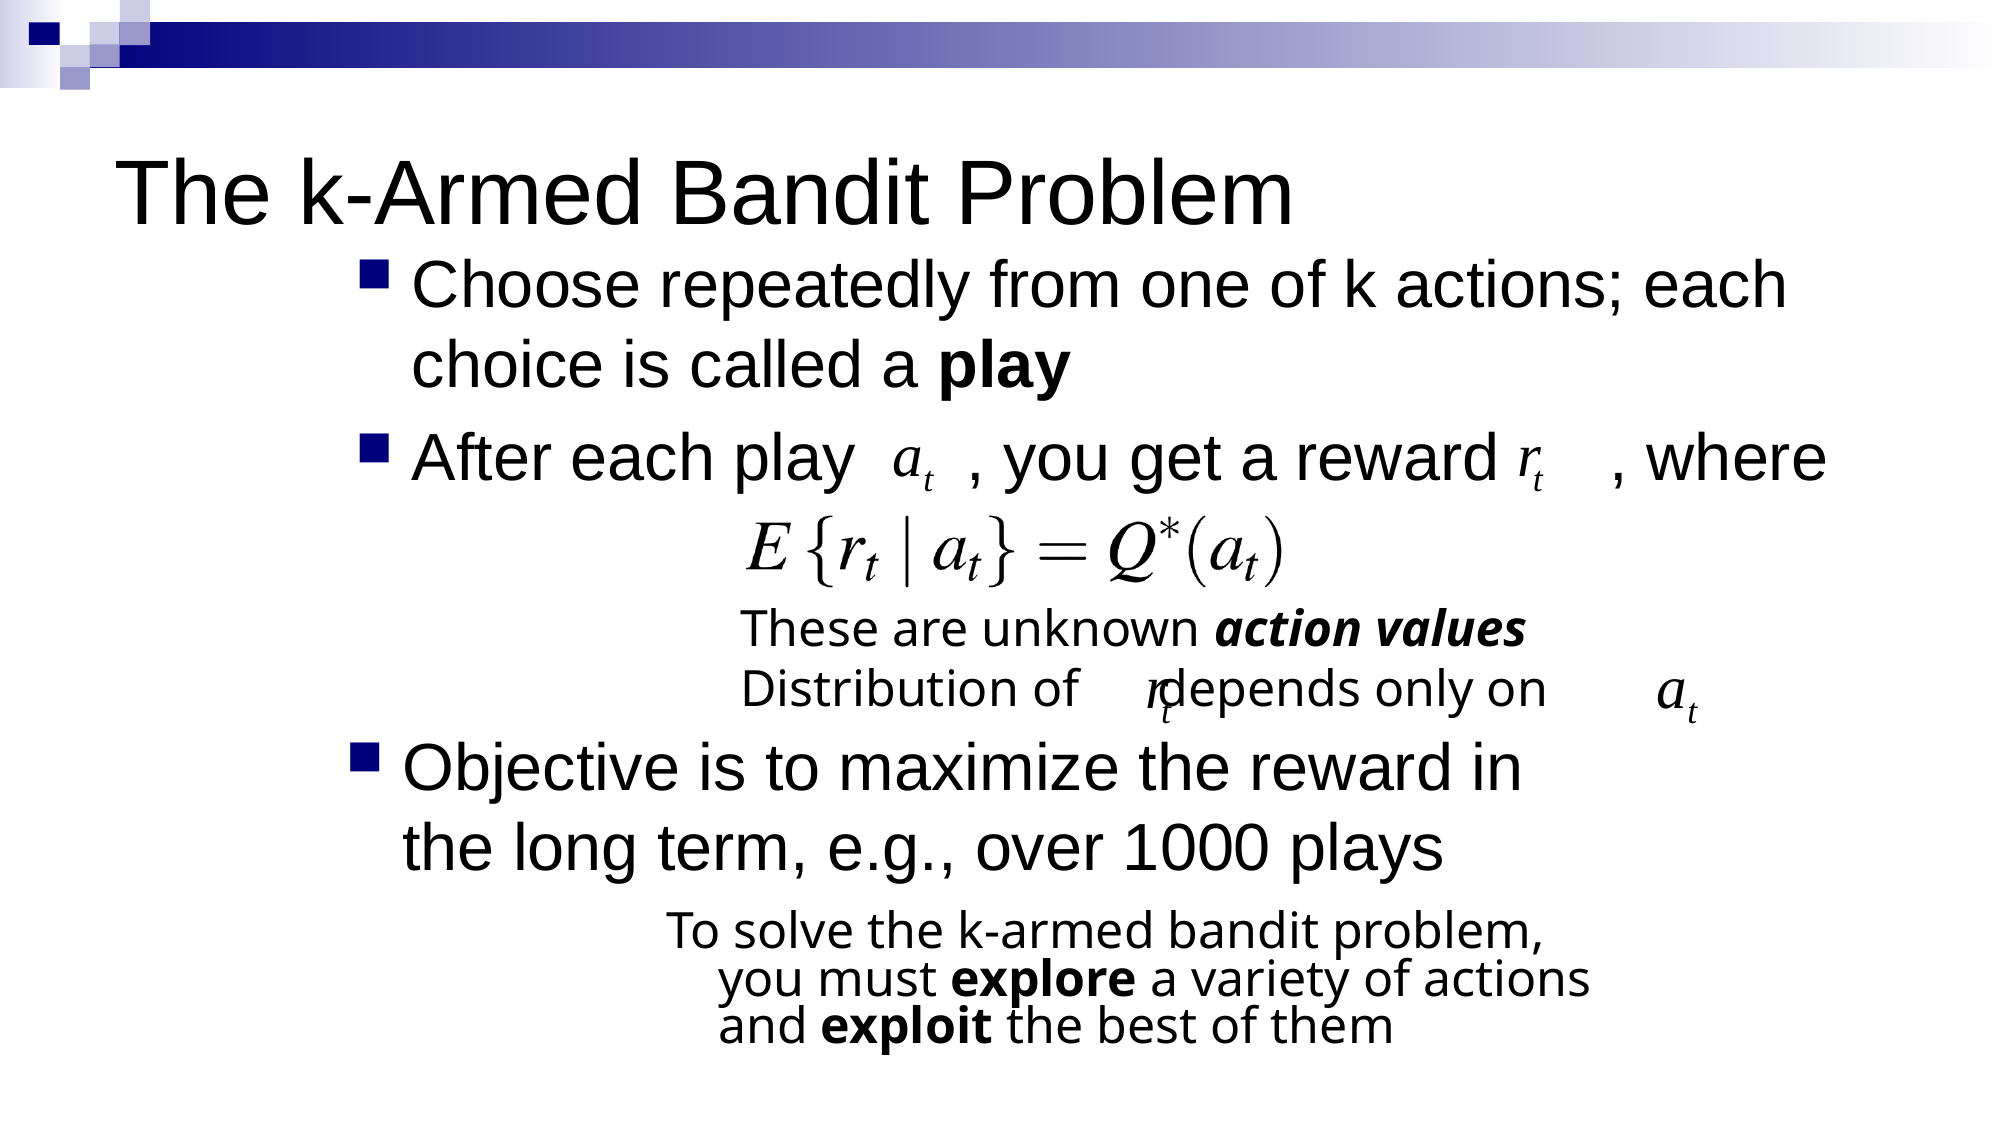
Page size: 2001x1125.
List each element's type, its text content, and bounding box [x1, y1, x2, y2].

text_box To solve the k-armed bandit problem, you must explore a variety of actions and exploit the best of them [651, 902, 1608, 1062]
text_box These are unknown action values Distribution of depends only on [725, 588, 1984, 724]
list Choose repeatedly from one of k actions; each choice is called a play After each play , you get a reward , where [340, 233, 1886, 576]
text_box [1651, 657, 1708, 734]
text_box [1140, 657, 1182, 734]
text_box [887, 424, 944, 502]
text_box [1512, 424, 1554, 502]
picture [724, 512, 1293, 590]
text_box Objective is to maximize the reward in the long term, e.g., over 1000 plays [331, 716, 1607, 861]
title The k-Armed Bandit Problem [99, 75, 1900, 300]
